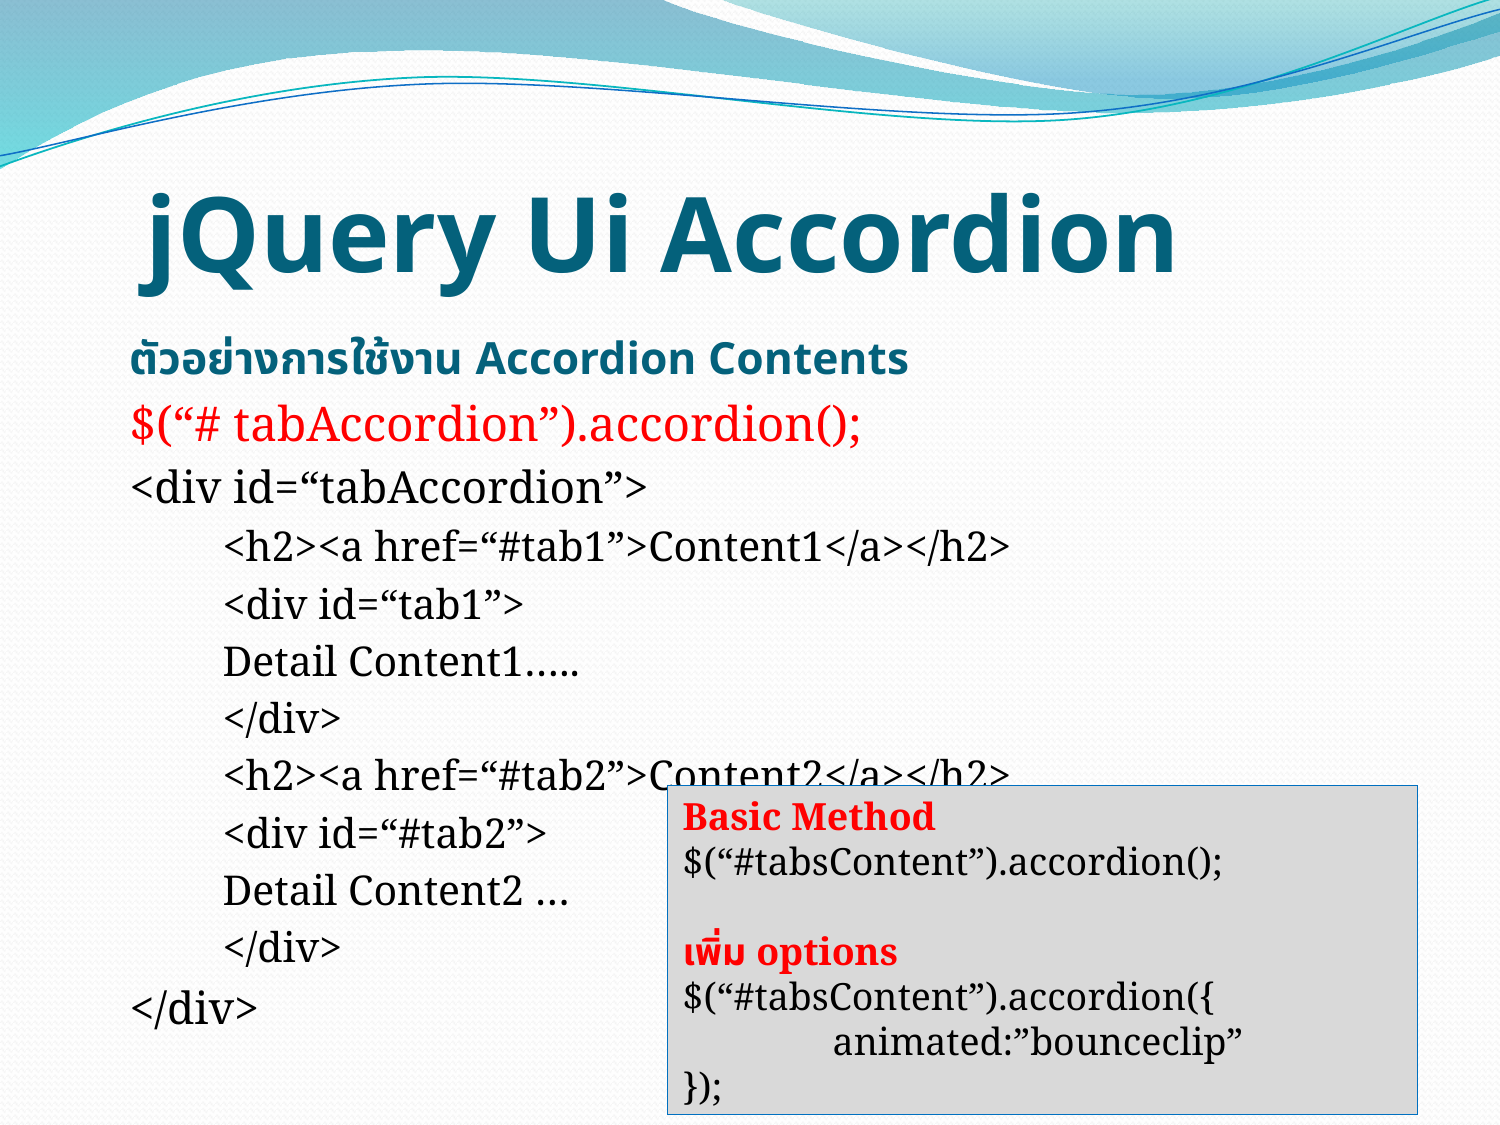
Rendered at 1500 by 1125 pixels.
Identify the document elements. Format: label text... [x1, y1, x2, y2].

title jQuery Ui Accordion [145, 105, 1383, 293]
text_box Basic Method $(“#tabsContent”).accordion(); เพิ่ม options $(“#tabsContent”).accordion({ animated:”bounceclip” }); [667, 785, 1418, 1115]
list ตัวอย่างการใช้งาน Accordion Contents $(“# tabAccordion”).accordion(); <div id=“tabAccordion”> <h2><a href=“#tab1”>Content1</a></h2> <div id=“tab1”> Detail Content1….. </div> <h2><a href=“#tab2”>Content2</a></h2> <div id=“#tab2”> Detail Content2 … </div> </div> [114, 322, 1465, 1043]
